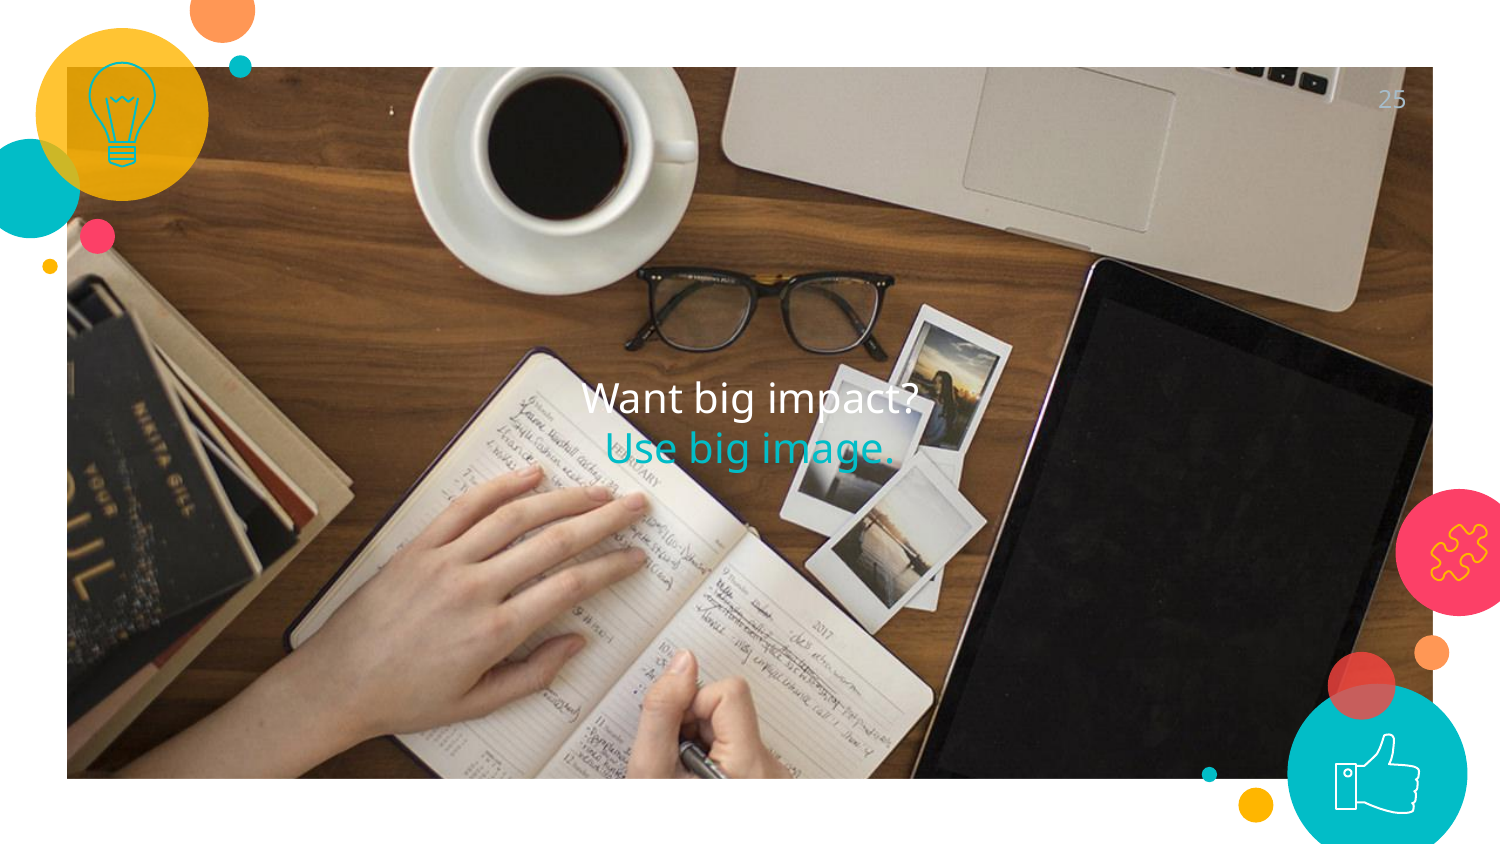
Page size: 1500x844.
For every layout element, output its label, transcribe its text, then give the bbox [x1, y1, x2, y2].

title Want big impact? Use big image. [360, 308, 1140, 535]
slide_number 25 [1331, 68, 1422, 134]
picture [67, 67, 1432, 778]
